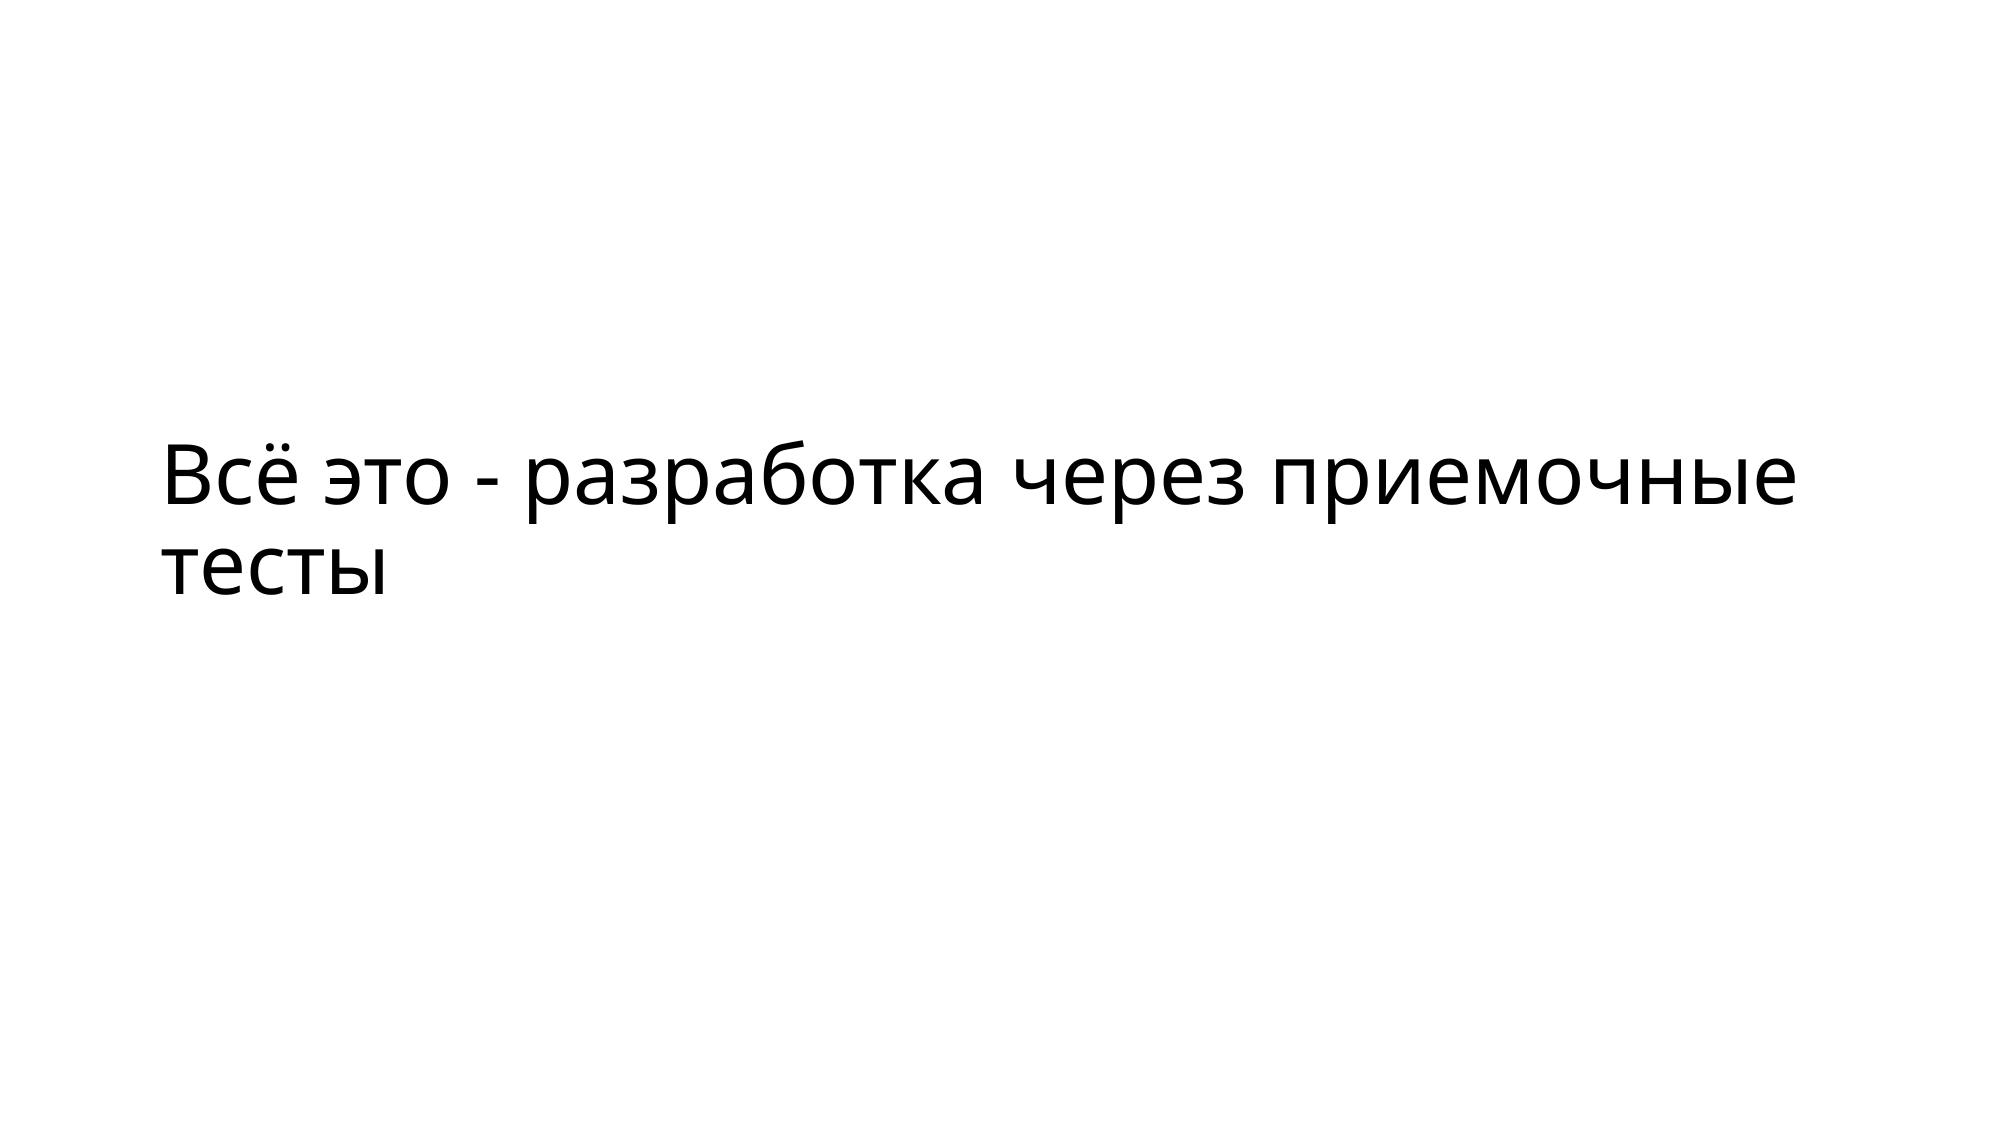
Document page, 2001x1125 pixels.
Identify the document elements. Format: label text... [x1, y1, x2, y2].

title Всё это - разработка через приемочные тесты [145, 413, 1898, 632]
